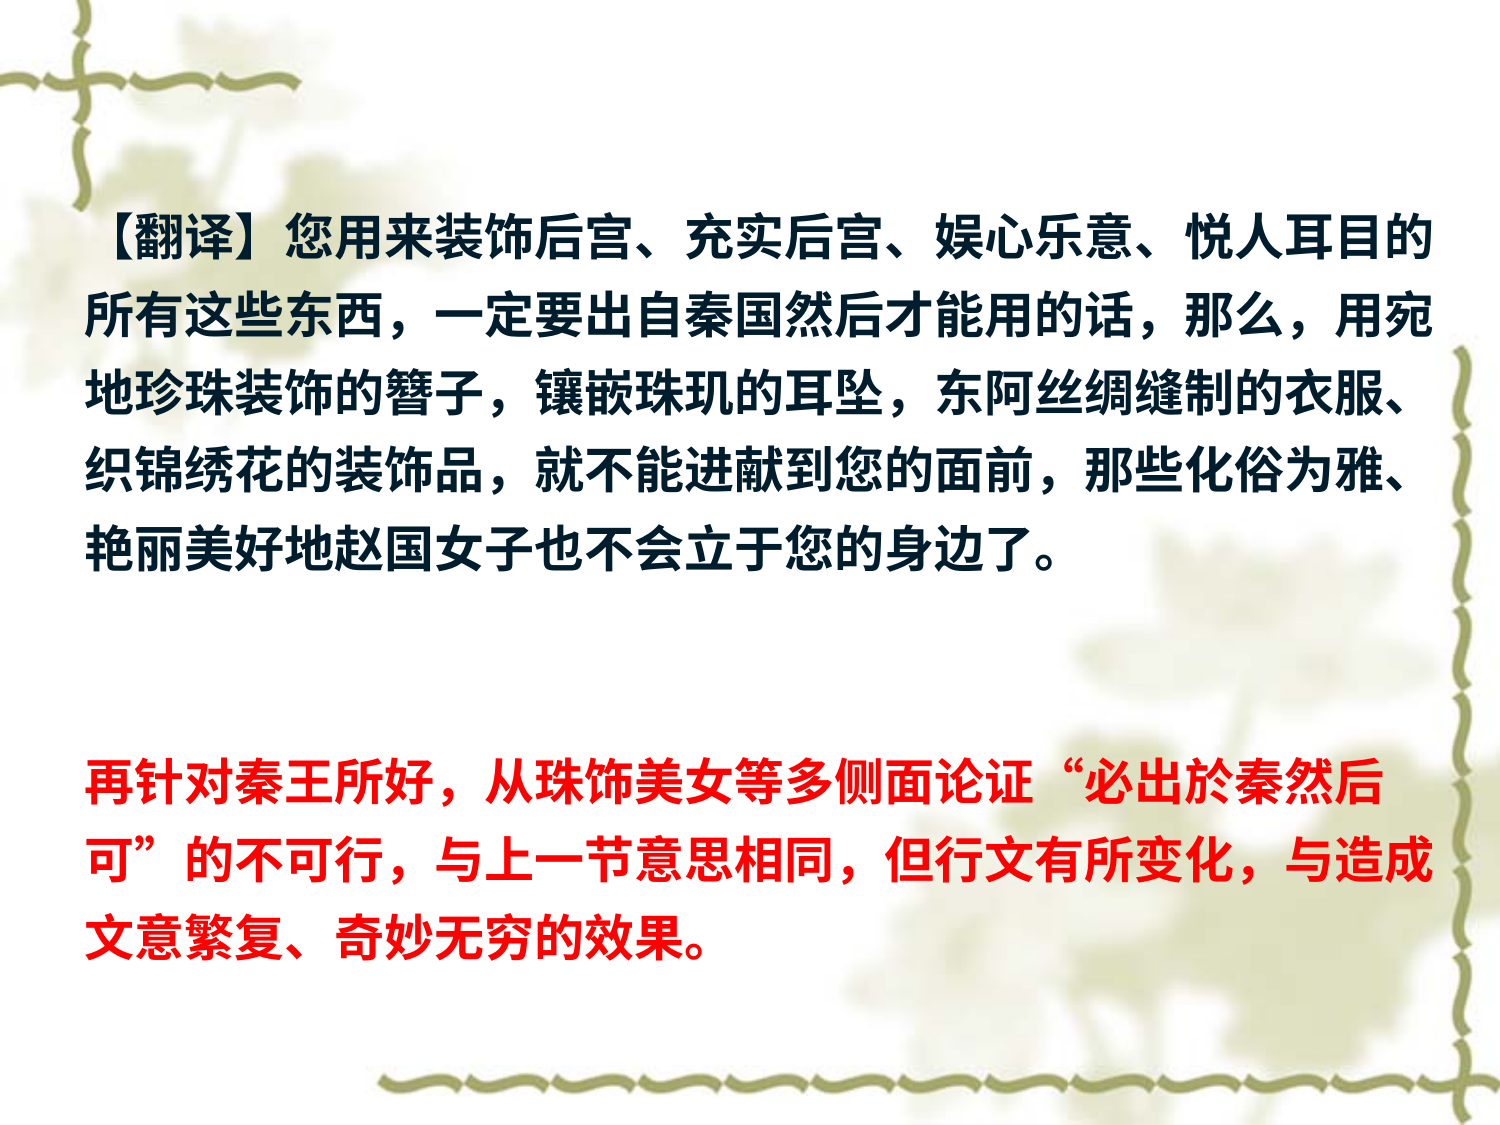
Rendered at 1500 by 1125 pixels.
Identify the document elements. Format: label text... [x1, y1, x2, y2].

picture [0, 0, 1500, 1125]
text_box 【翻译】您用来装饰后宫、充实后宫、娱心乐意、悦人耳目的所有这些东西，一定要出自秦国然后才能用的话，那么，用宛地珍珠装饰的簪子，镶嵌珠玑的耳坠，东阿丝绸缝制的衣服、织锦绣花的装饰品，就不能进献到您的面前，那些化俗为雅、艳丽美好地赵国女子也不会立于您的身边了。 再针对秦王所好，从珠饰美女等多侧面论证“必出於秦然后可”的不可行，与上一节意思相同，但行文有所变化，与造成文意繁复、奇妙无穷的效果。 [69, 179, 1458, 975]
